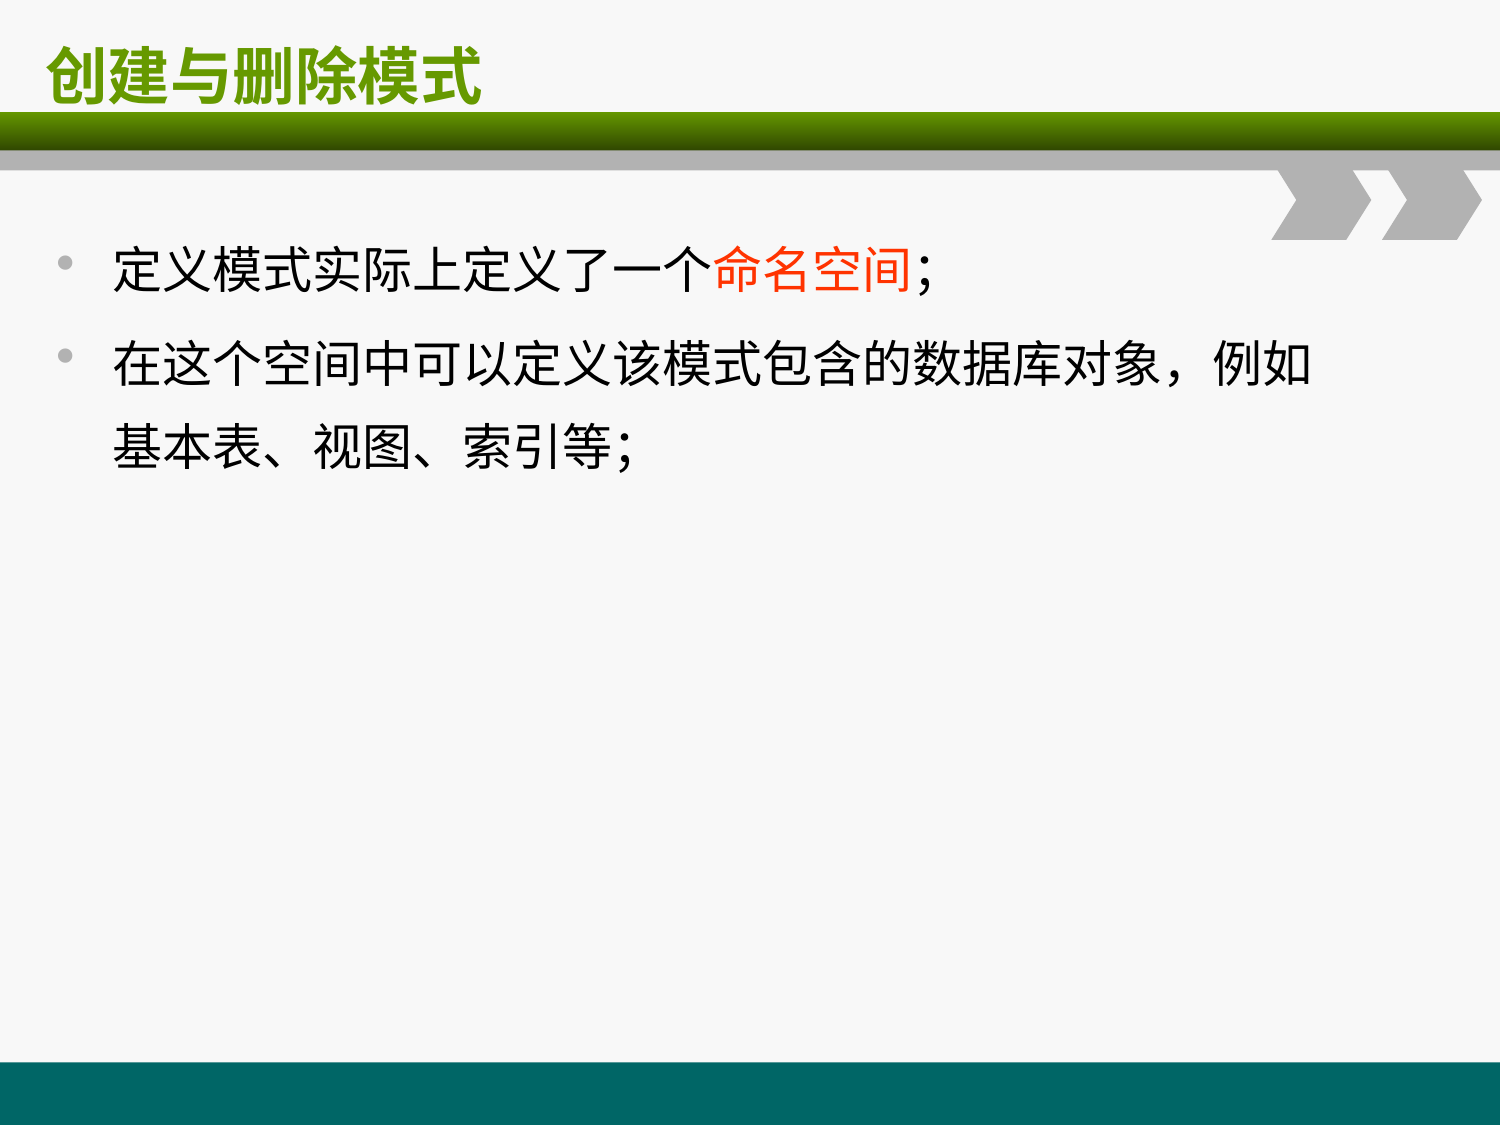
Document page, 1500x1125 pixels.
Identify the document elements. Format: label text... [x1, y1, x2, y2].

title 创建与删除模式 [30, 24, 1463, 125]
list 定义模式实际上定义了一个命名空间； 在这个空间中可以定义该模式包含的数据库对象，例如基本表、视图、索引等； [41, 208, 1350, 1050]
